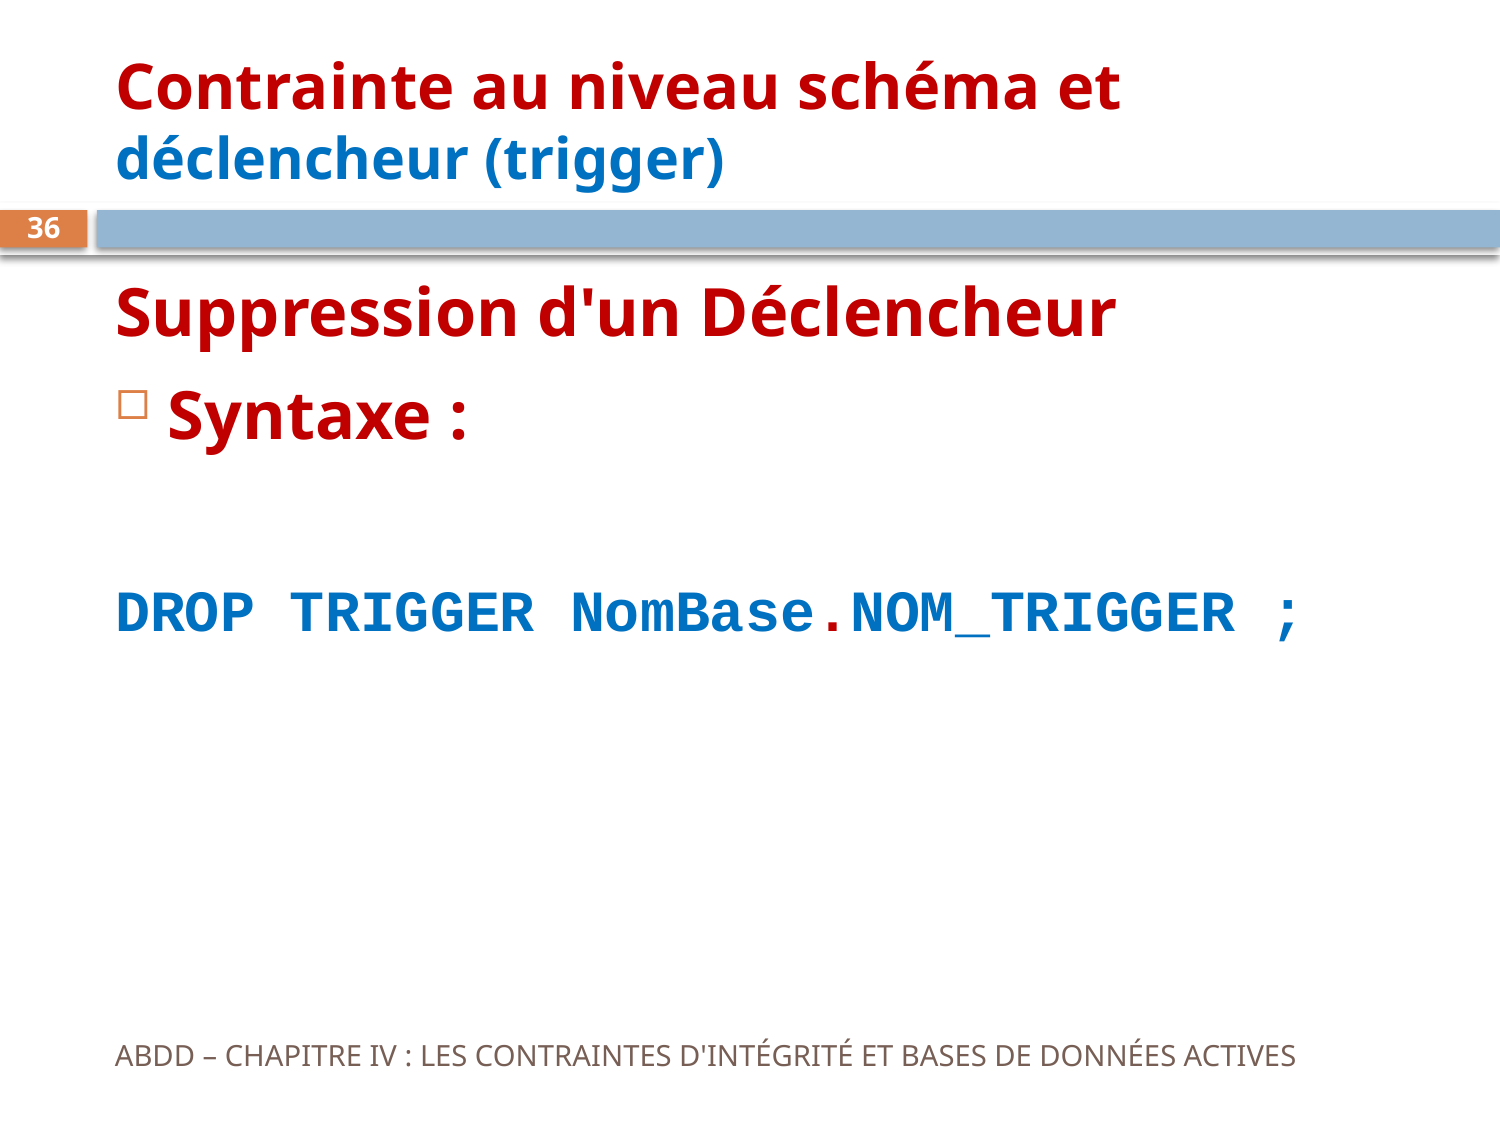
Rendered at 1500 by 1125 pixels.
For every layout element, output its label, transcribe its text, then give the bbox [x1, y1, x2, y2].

list Suppression d'un Déclencheur Syntaxe : DROP TRIGGER NomBase.NOM_TRIGGER ; [100, 262, 1438, 1000]
title Contrainte au niveau schéma et déclencheur (trigger) [100, 37, 1438, 200]
slide_number 36 [0, 208, 88, 249]
footer ABDD – CHAPITRE IV : LES CONTRAINTES D'INTÉGRITÉ ET BASES DE DONNÉES ACTIVES [99, 1024, 1454, 1085]
